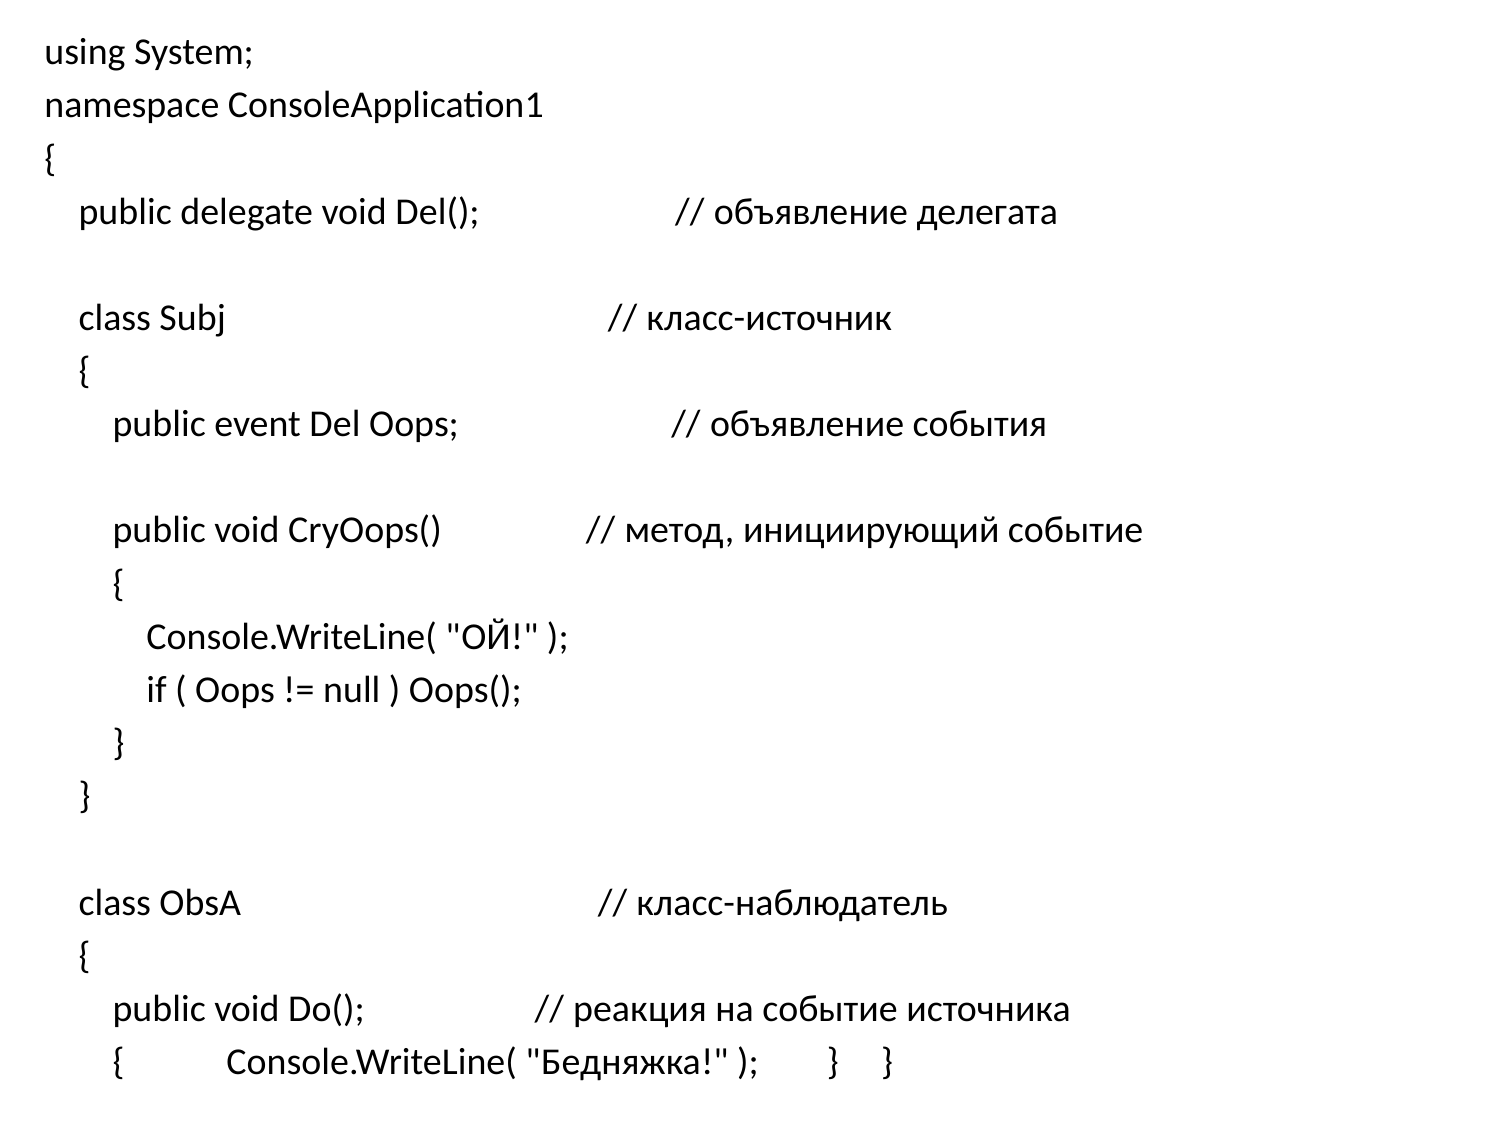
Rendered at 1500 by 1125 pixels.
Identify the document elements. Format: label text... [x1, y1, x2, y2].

list using System; namespace ConsoleApplication1 { public delegate void Del(); // объявление делегата class Subj // класс-источник { public event Del Oops; // объявление события public void CryOops() // метод, инициирующий событие { Console.WriteLine( "ОЙ!" ); if ( Oops != null ) Oops(); } } class ObsA // класс-наблюдатель { public void Do(); // реакция на событие источника { Console.WriteLine( "Бедняжка!" ); } } [29, 19, 1425, 1106]
